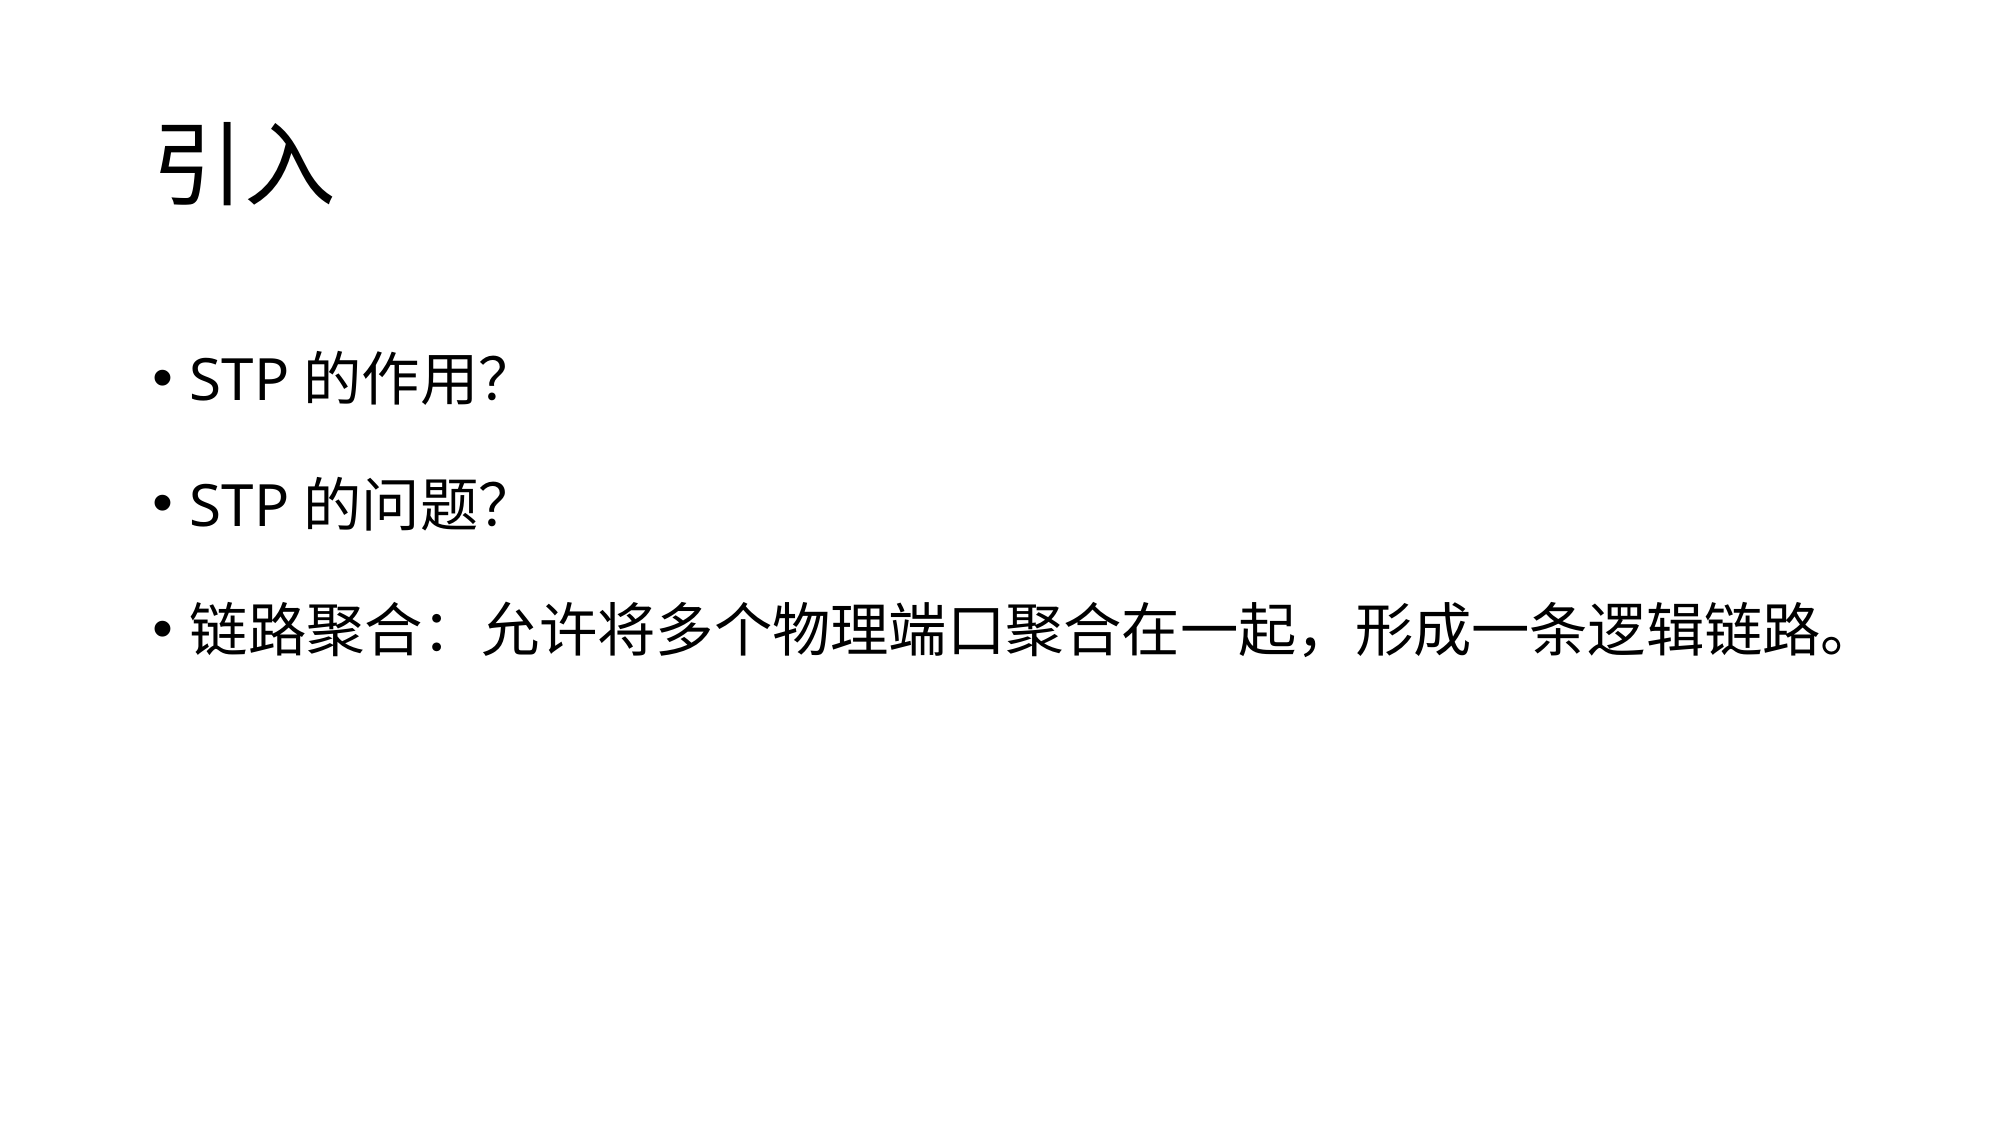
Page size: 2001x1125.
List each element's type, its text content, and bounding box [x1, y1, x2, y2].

title 引入 [137, 59, 1863, 278]
list STP的作用？ STP的问题？ 链路聚合：允许将多个物理端口聚合在一起，形成一条逻辑链路。 [137, 299, 1863, 1014]
